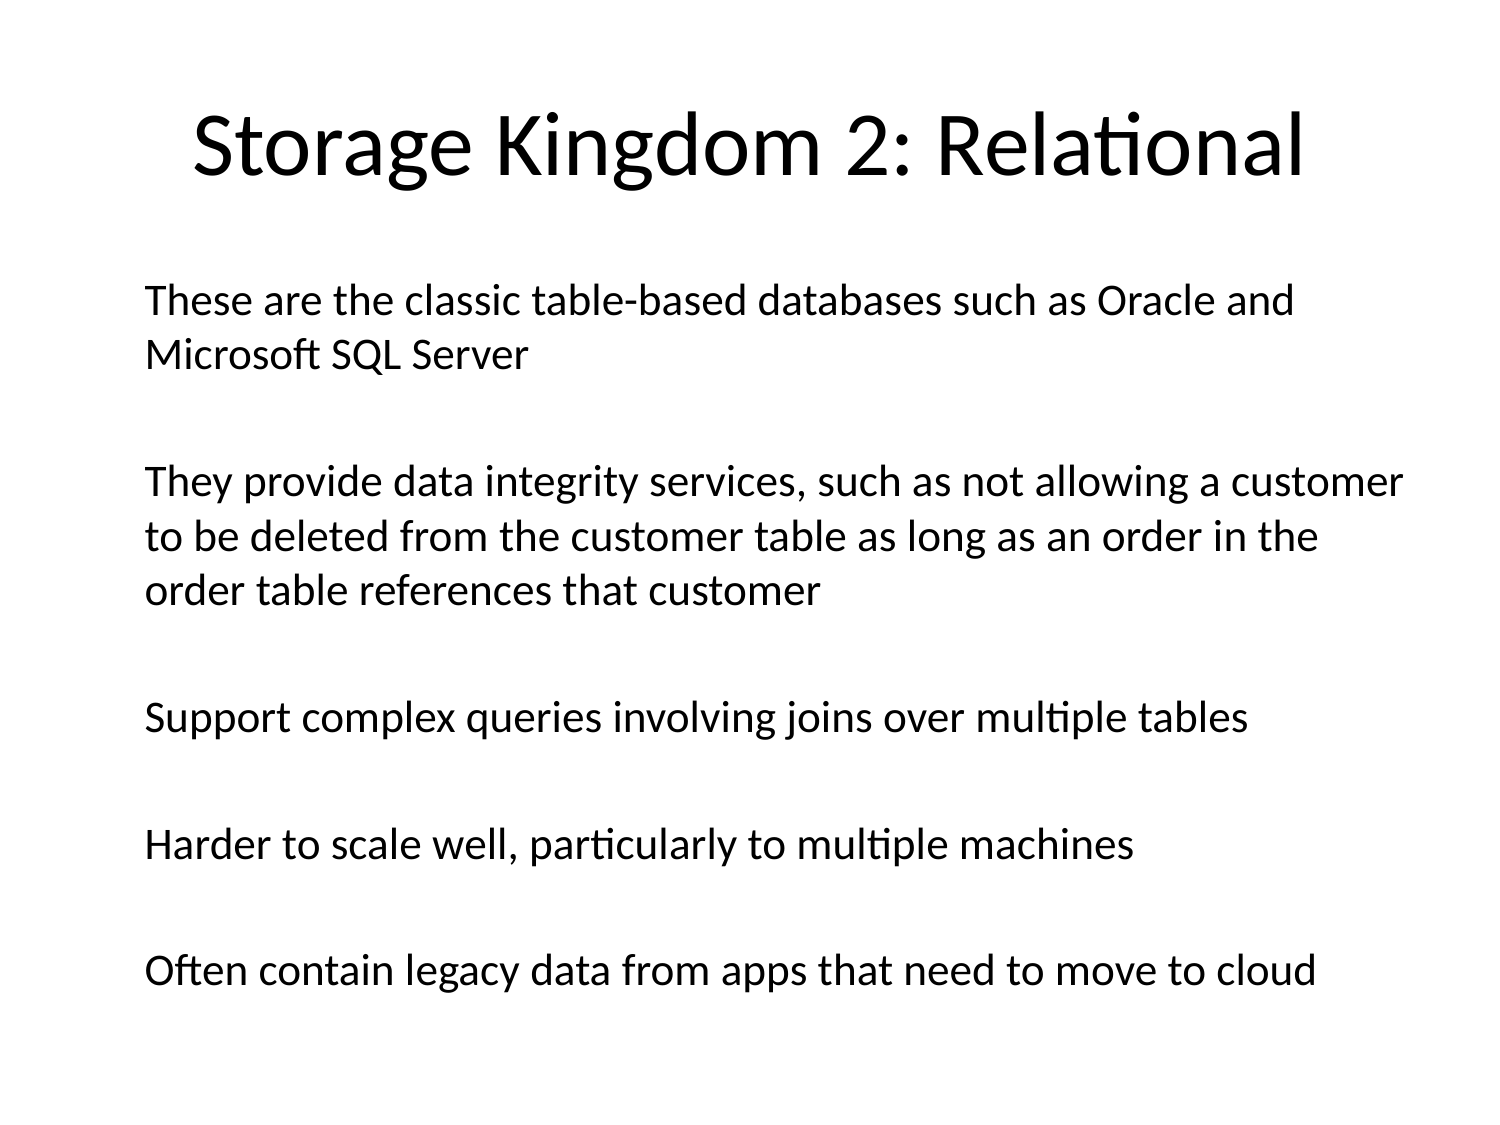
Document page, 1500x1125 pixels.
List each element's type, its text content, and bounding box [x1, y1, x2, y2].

title Storage Kingdom 2: Relational [75, 45, 1425, 233]
list These are the classic table-based databases such as Oracle and Microsoft SQL Server They provide data integrity services, such as not allowing a customer to be deleted from the customer table as long as an order in the order table references that customer Support complex queries involving joins over multiple tables Harder to scale well, particularly to multiple machines Often contain legacy data from apps that need to move to cloud [75, 262, 1425, 1005]
